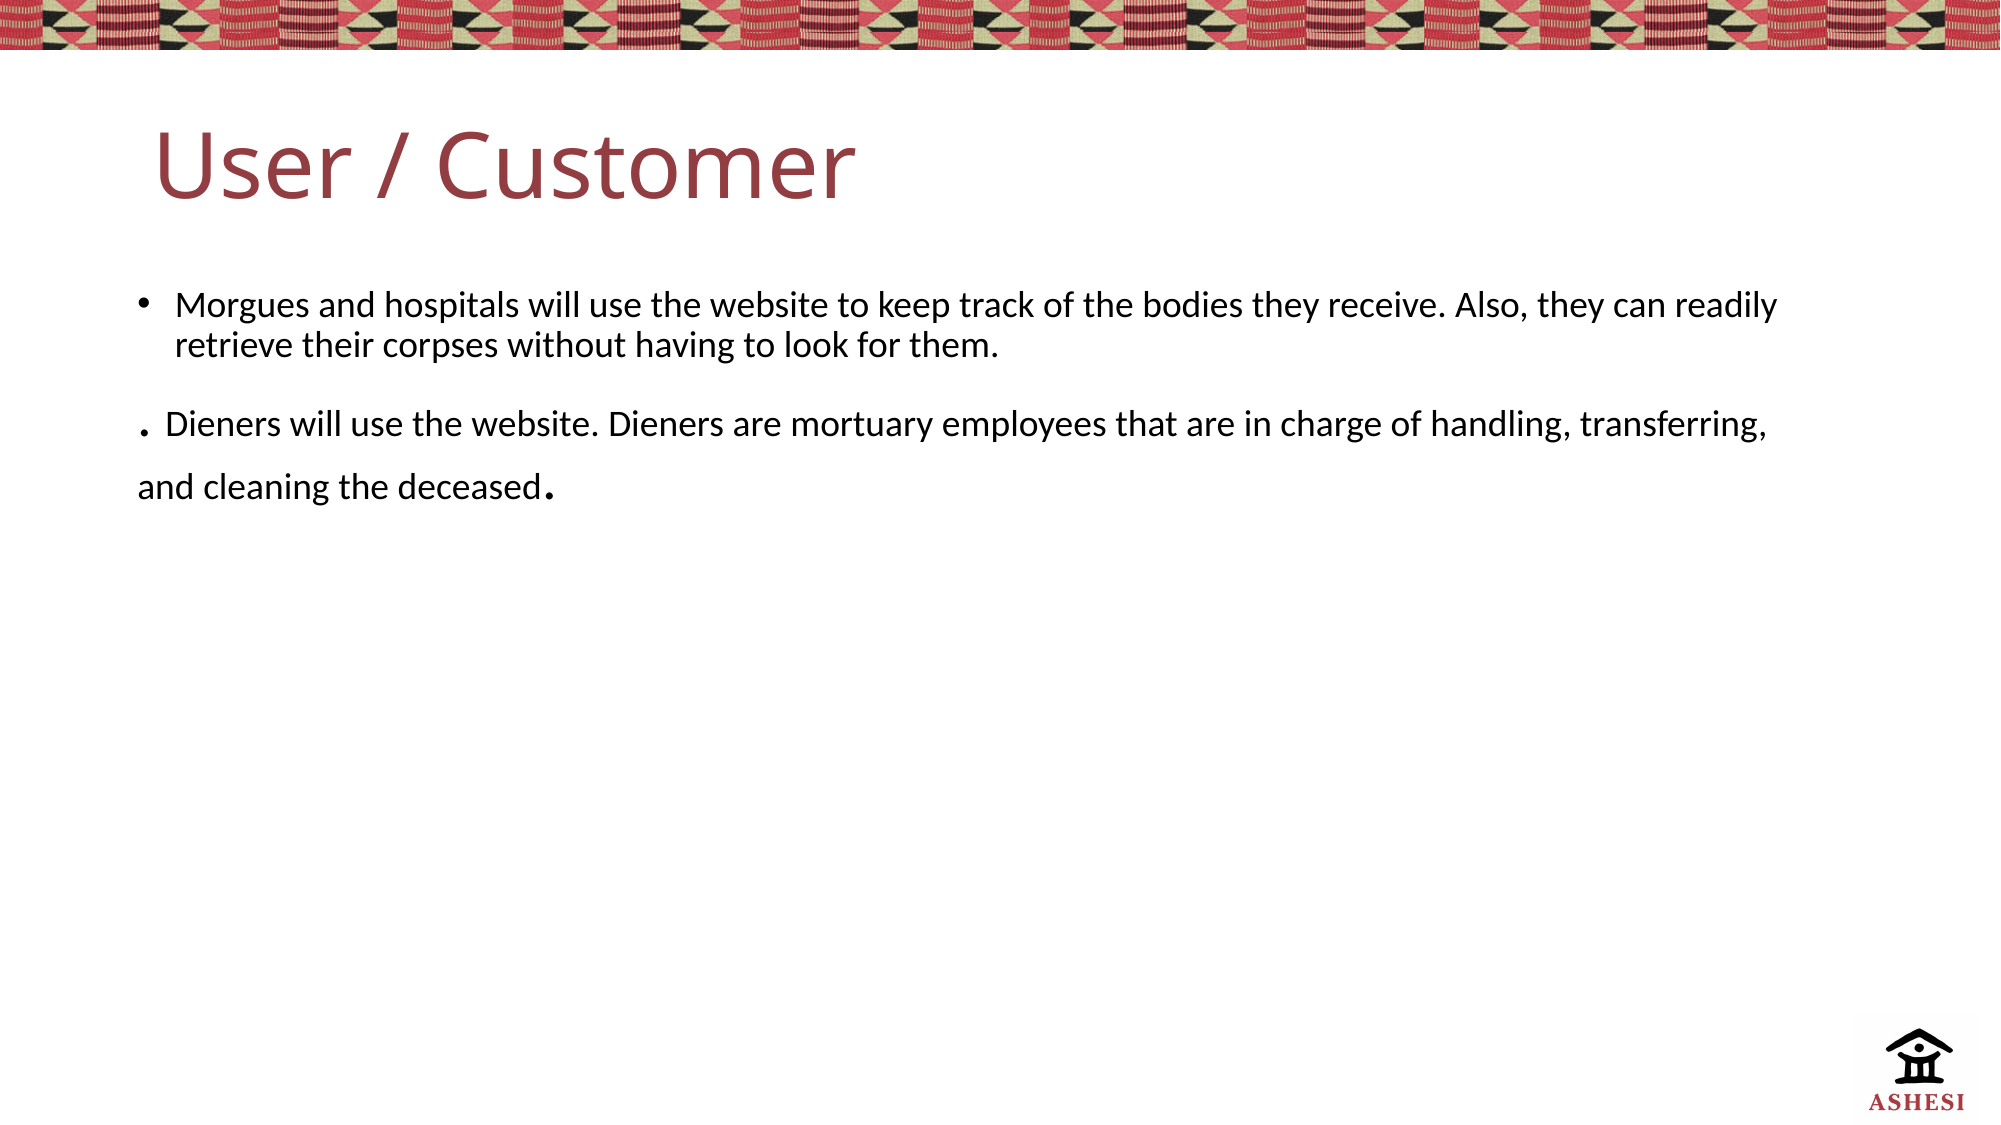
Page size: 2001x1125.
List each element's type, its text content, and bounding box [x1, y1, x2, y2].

title User / Customer [137, 59, 1863, 278]
list Morgues and hospitals will use the website to keep track of the bodies they receive. Also, they can readily retrieve their corpses without having to look for them. . Dieners will use the website. Dieners are mortuary employees that are in charge of handling, transferring, and cleaning the deceased. [122, 277, 1848, 992]
picture [0, 0, 2000, 50]
picture [1853, 1013, 1979, 1125]
